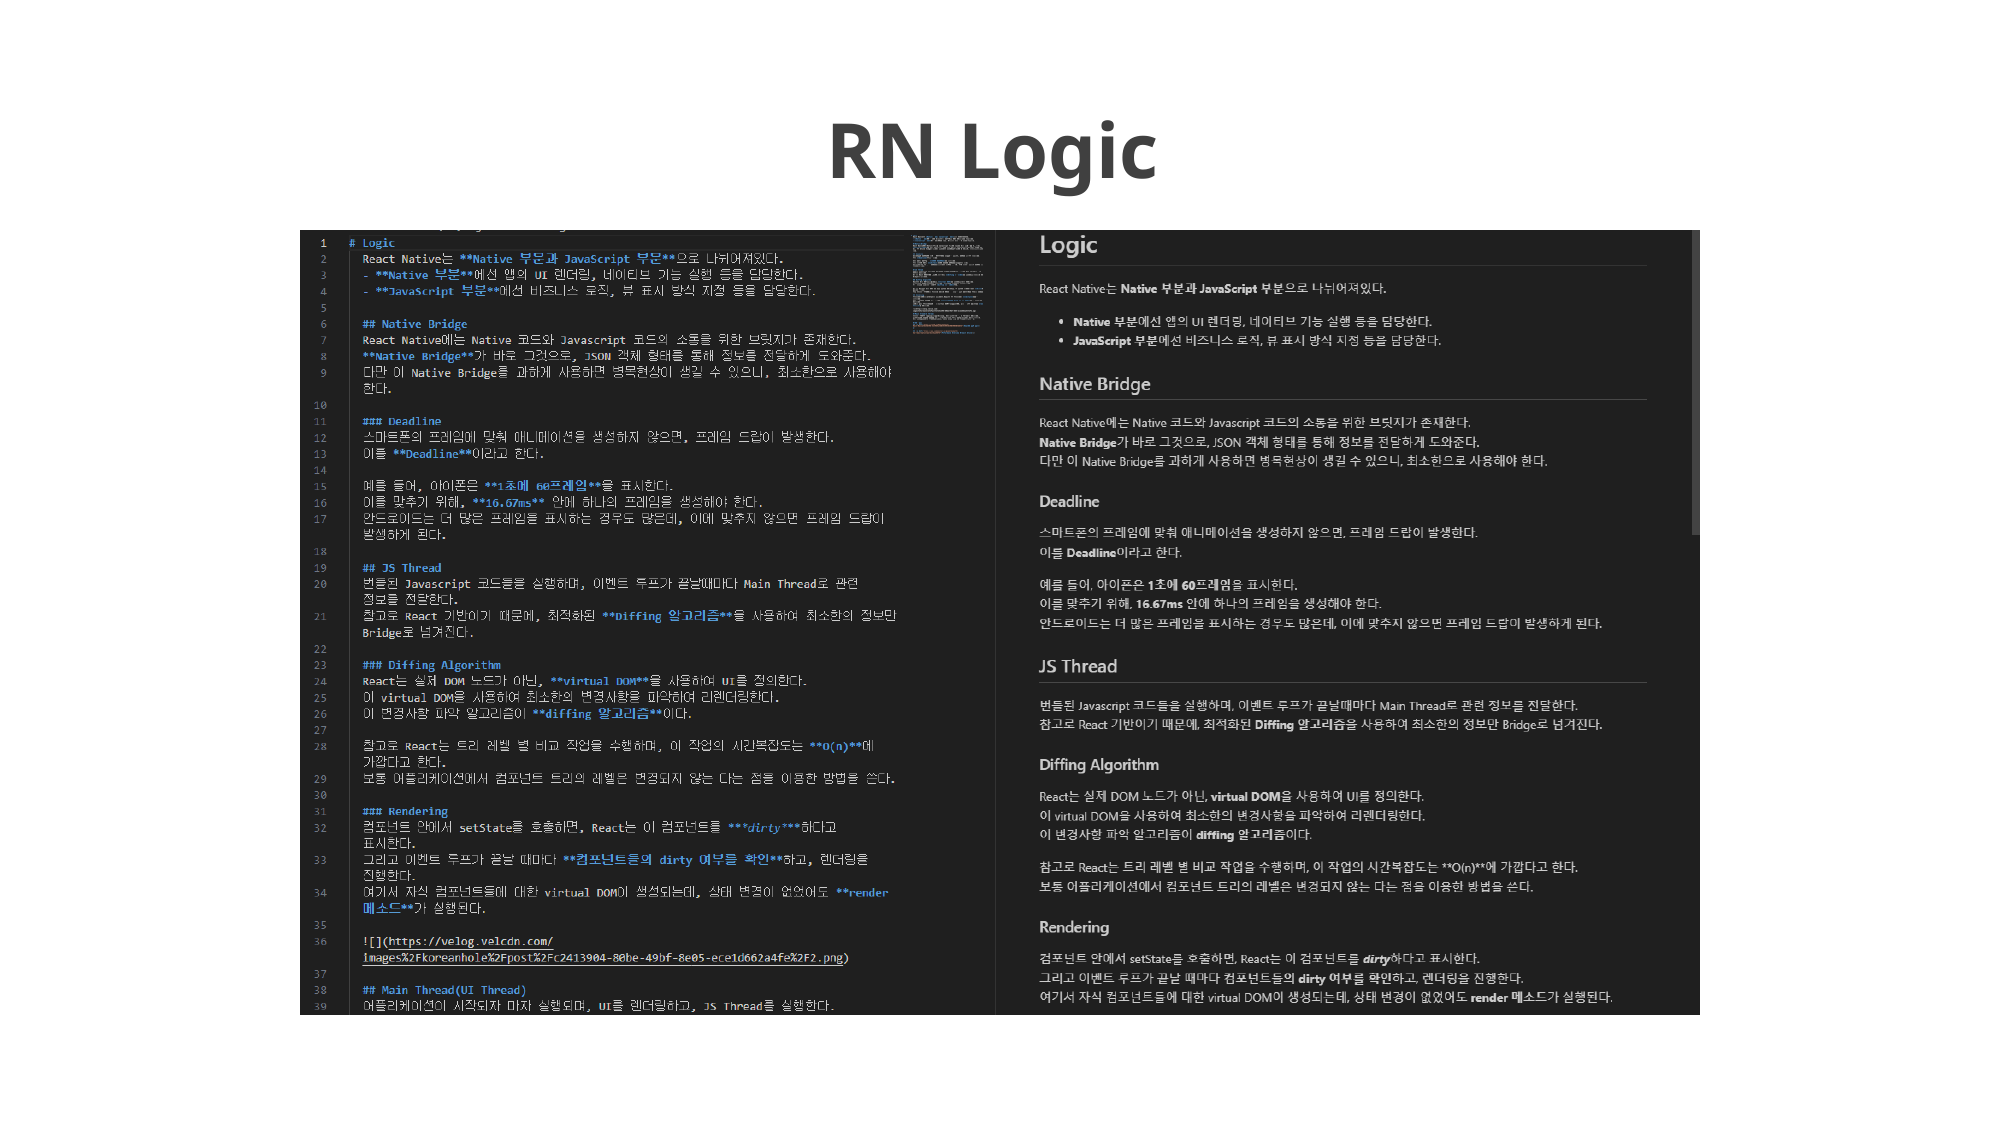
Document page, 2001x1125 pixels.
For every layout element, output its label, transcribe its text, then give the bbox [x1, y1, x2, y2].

picture [300, 230, 1700, 1015]
title RN Logic [811, 77, 1189, 230]
